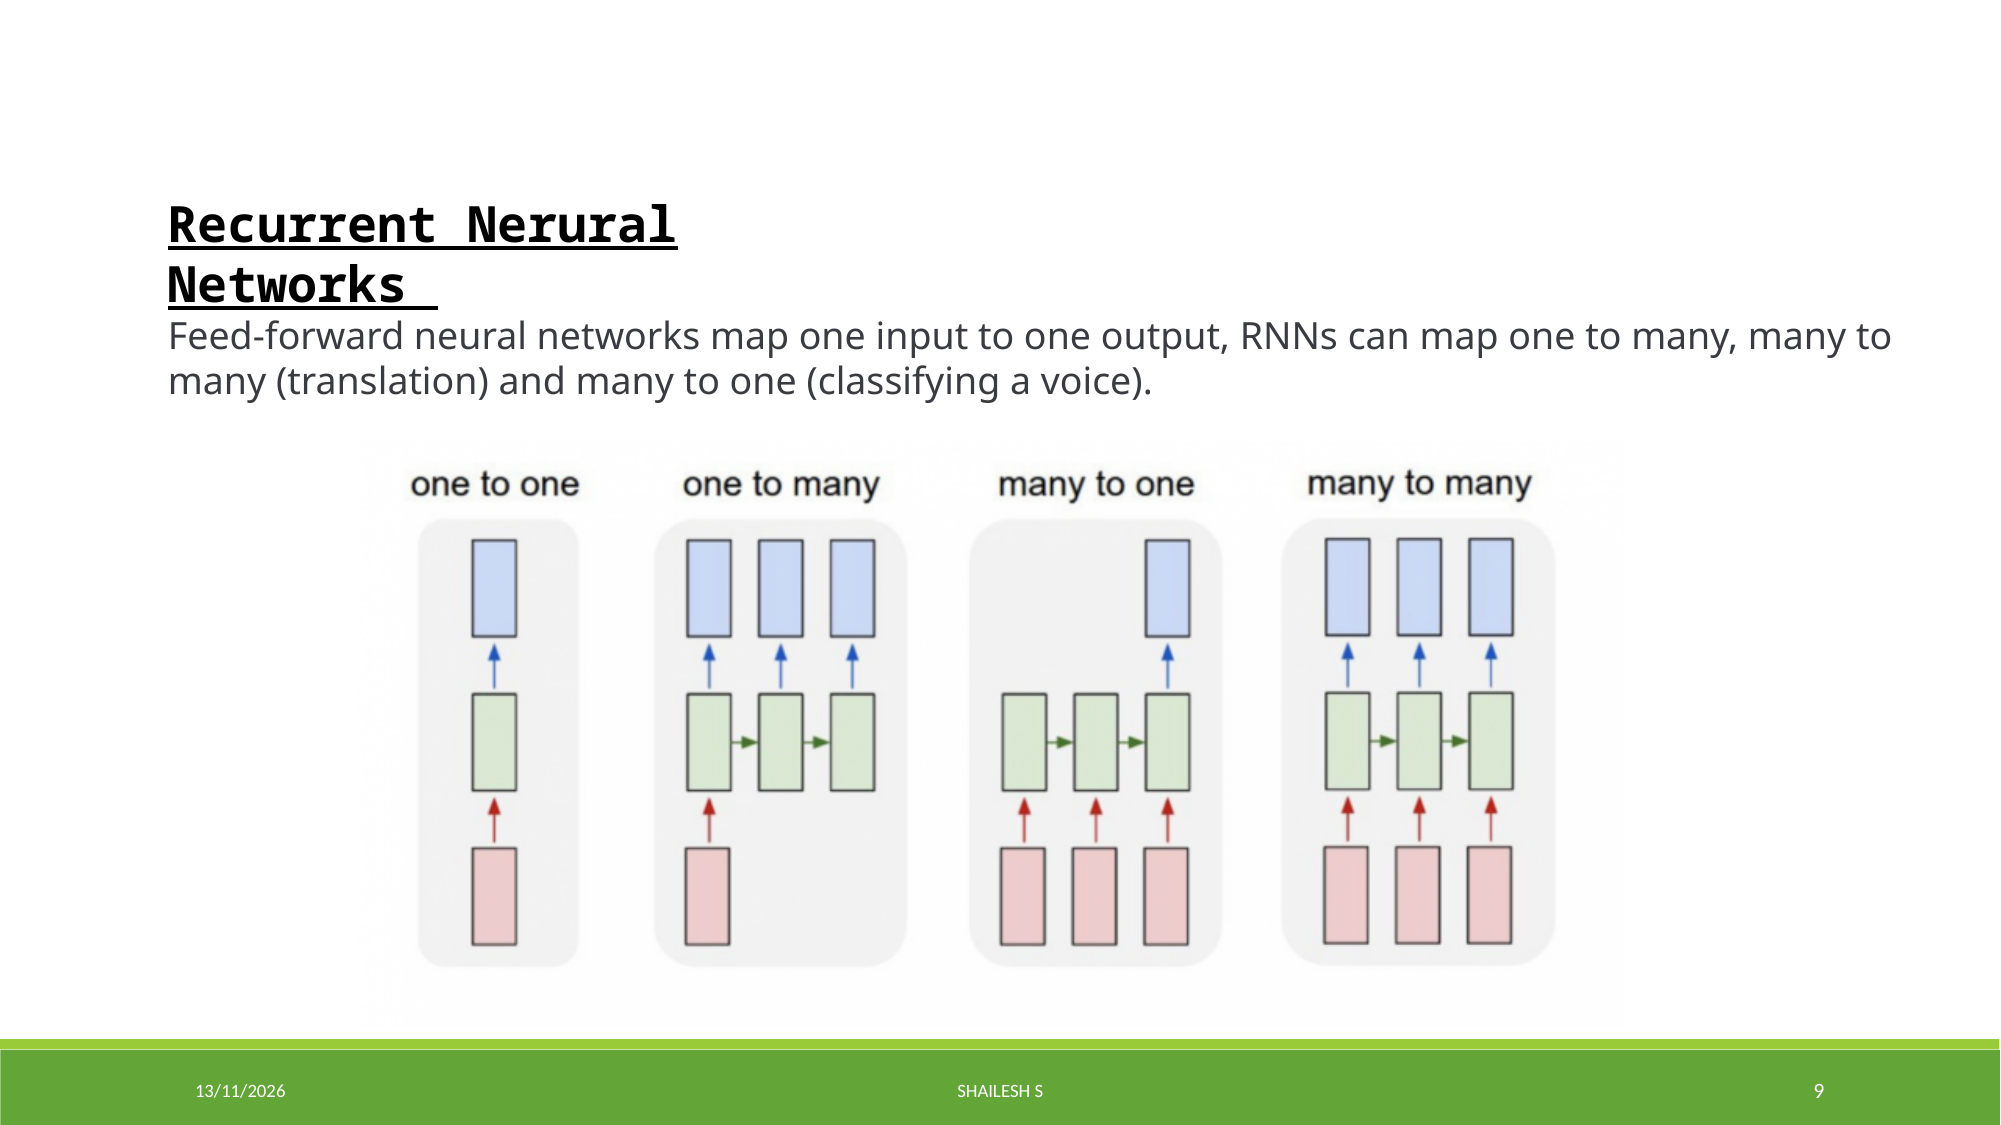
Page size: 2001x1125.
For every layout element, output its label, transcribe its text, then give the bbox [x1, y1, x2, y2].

slide_number 9 [1624, 1059, 1840, 1120]
picture [357, 441, 1625, 1029]
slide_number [180, 1059, 586, 1120]
text_box Feed-forward neural networks map one input to one output, RNNs can map one to many, many to many (translation) and many to one (classifying a voice). [153, 304, 1942, 409]
footer Shailesh S [604, 1059, 1396, 1120]
text_box Recurrent Nerural Networks [153, 184, 915, 304]
